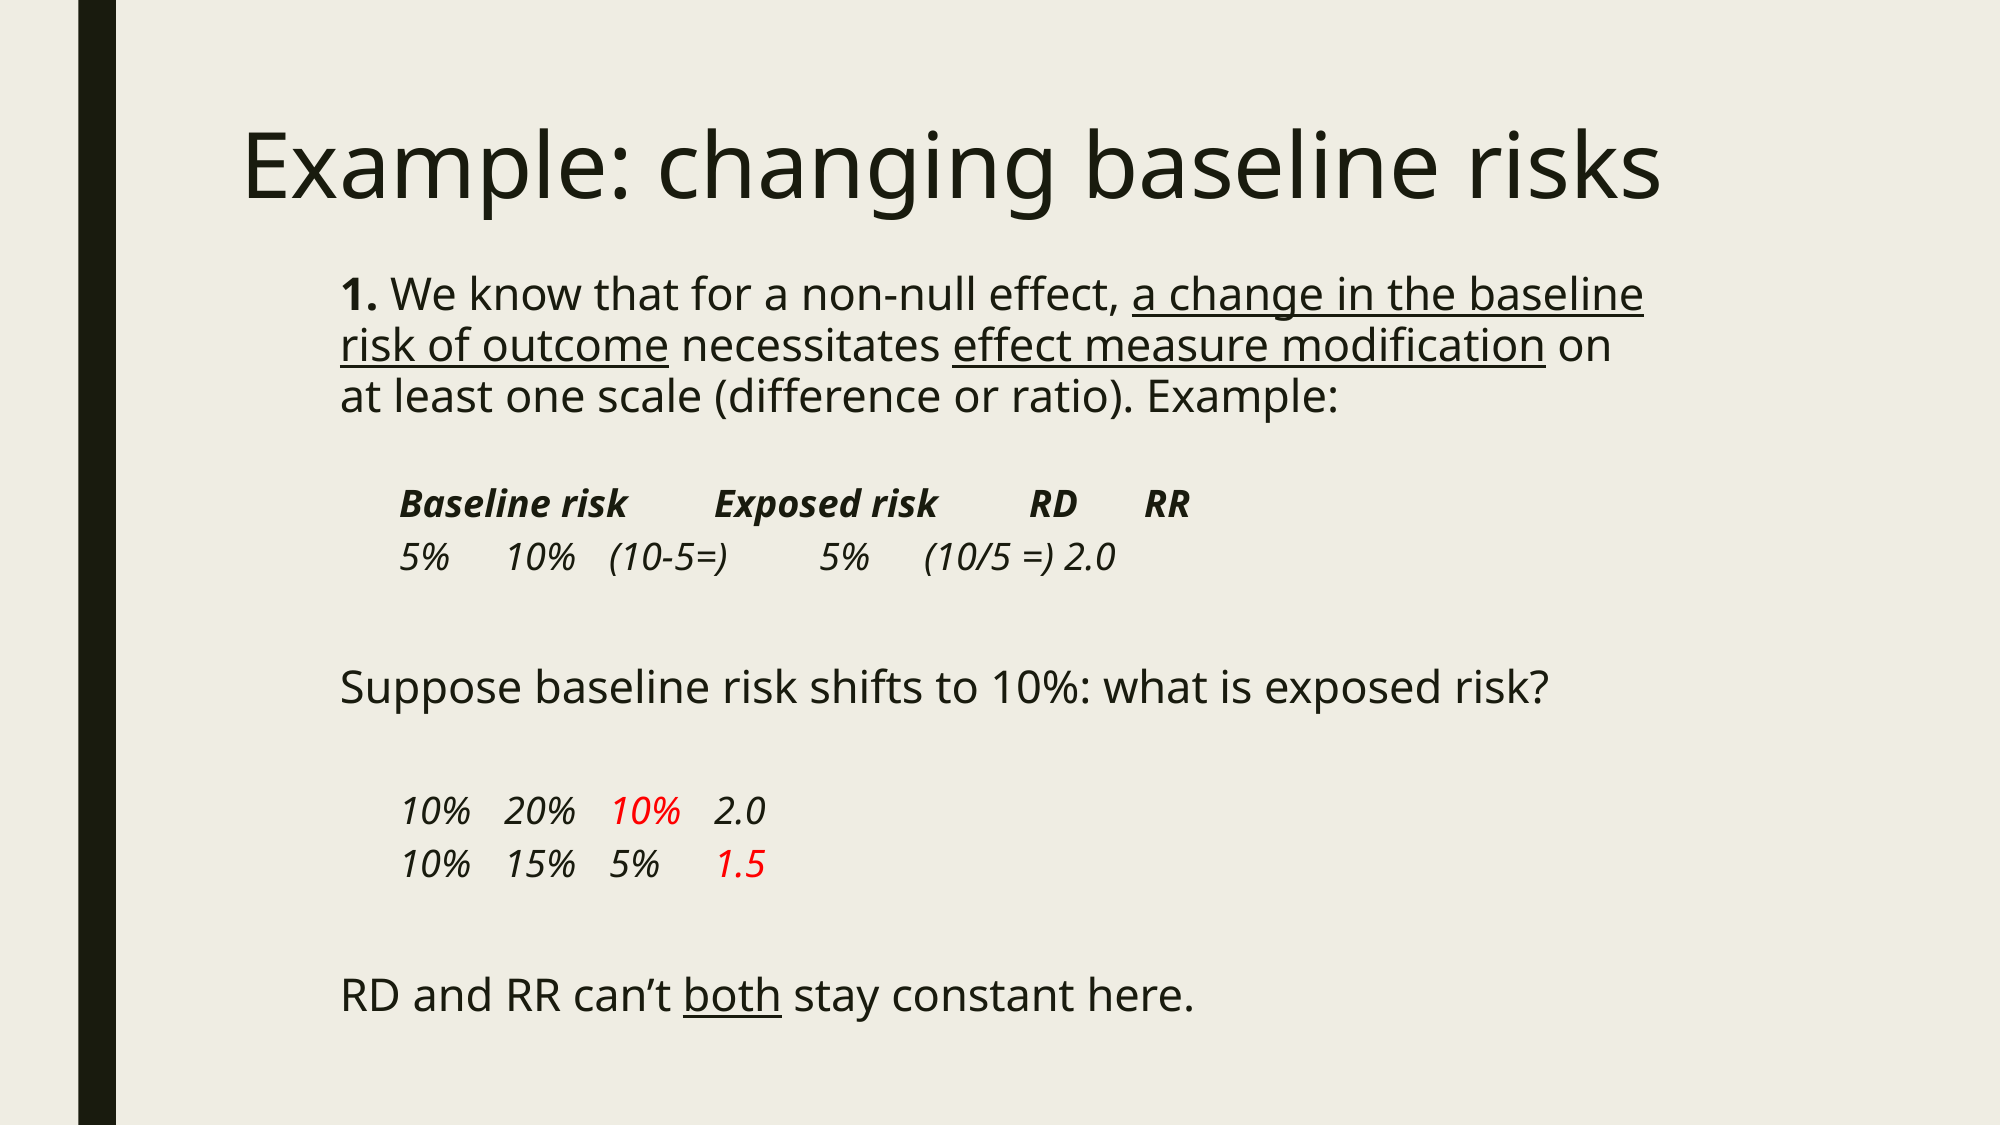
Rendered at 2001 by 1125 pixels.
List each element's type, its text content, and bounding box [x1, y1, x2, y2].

list 1. We know that for a non-null effect, a change in the baseline risk of outcome necessitates effect measure modification on at least one scale (difference or ratio). Example: Baseline risk Exposed risk RD RR 5% 10% (10-5=) 5% (10/5 =) 2.0 Suppose baseline risk shifts to 10%: what is exposed risk? 10% 20% 10% 2.0 10% 15% 5% 1.5 RD and RR can’t both stay constant here. [324, 262, 1675, 1050]
title Example: changing baseline risks [225, 112, 1800, 357]
